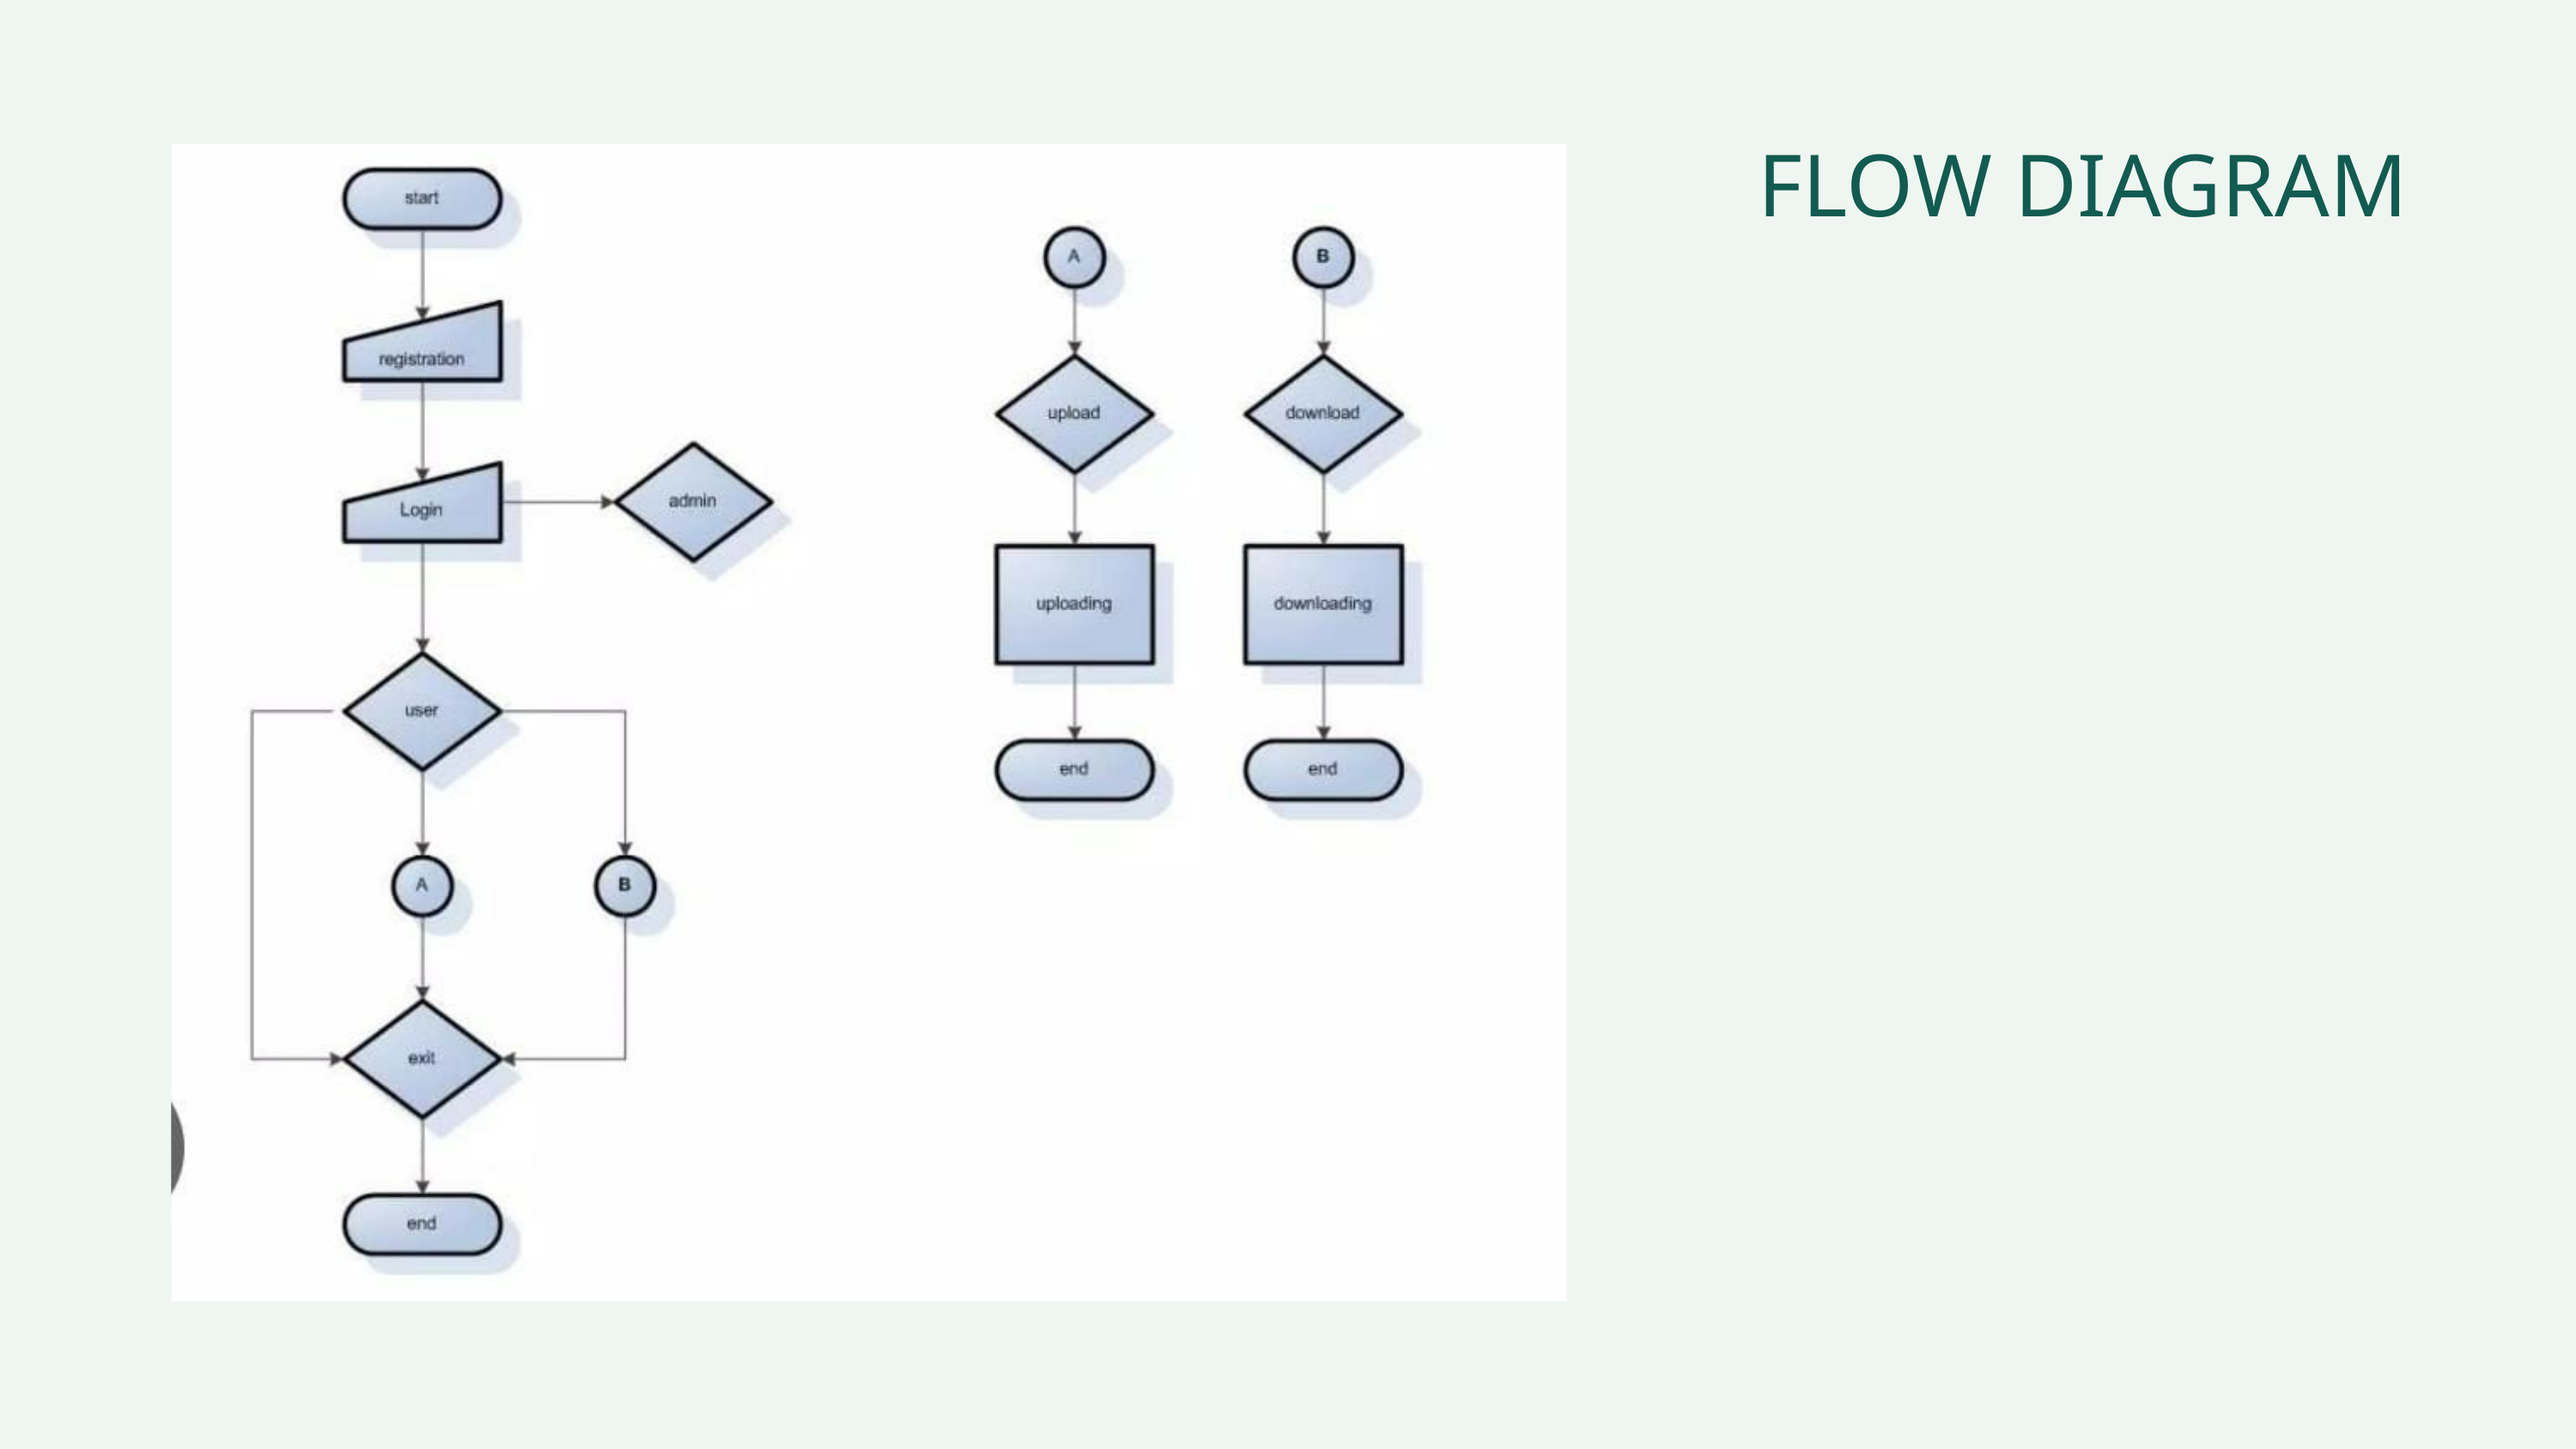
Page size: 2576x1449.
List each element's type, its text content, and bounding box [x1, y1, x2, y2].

text_box FLOW DIAGRAM [1566, 113, 2432, 234]
picture [170, 144, 1567, 1301]
